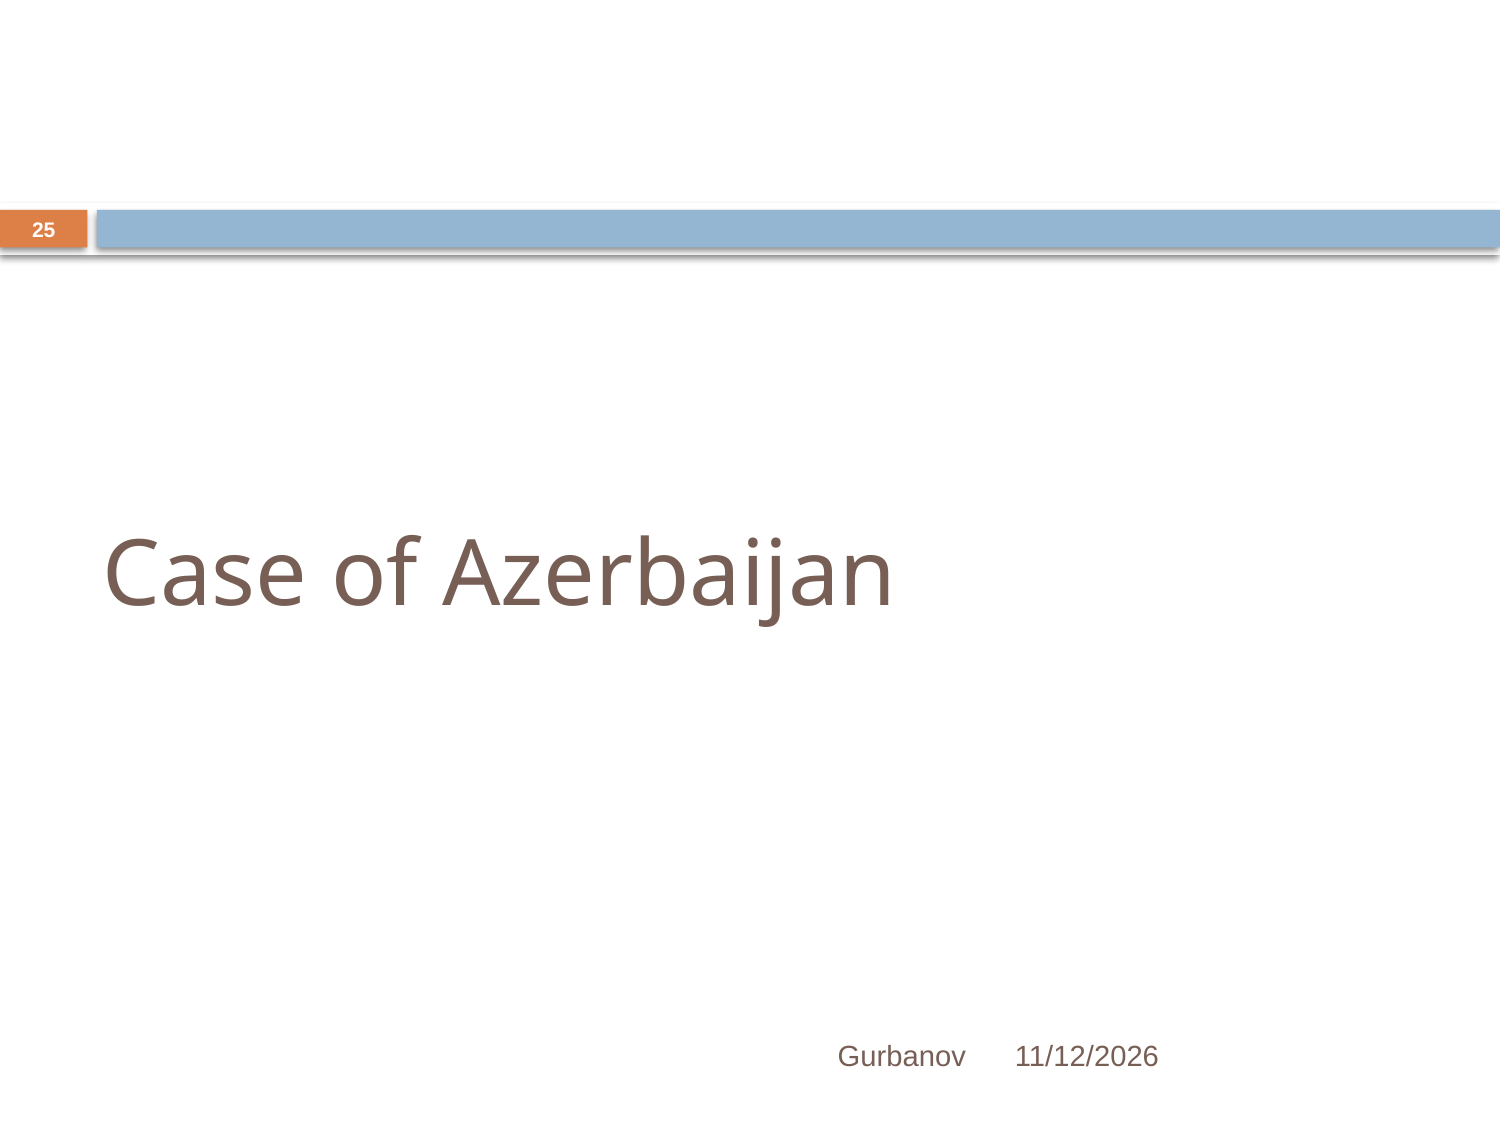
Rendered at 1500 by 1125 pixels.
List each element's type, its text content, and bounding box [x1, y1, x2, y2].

slide_number 25 [0, 208, 88, 249]
title Case of Azerbaijan [87, 487, 1426, 651]
footer Gurbanov [99, 1025, 990, 1085]
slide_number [999, 1025, 1438, 1085]
